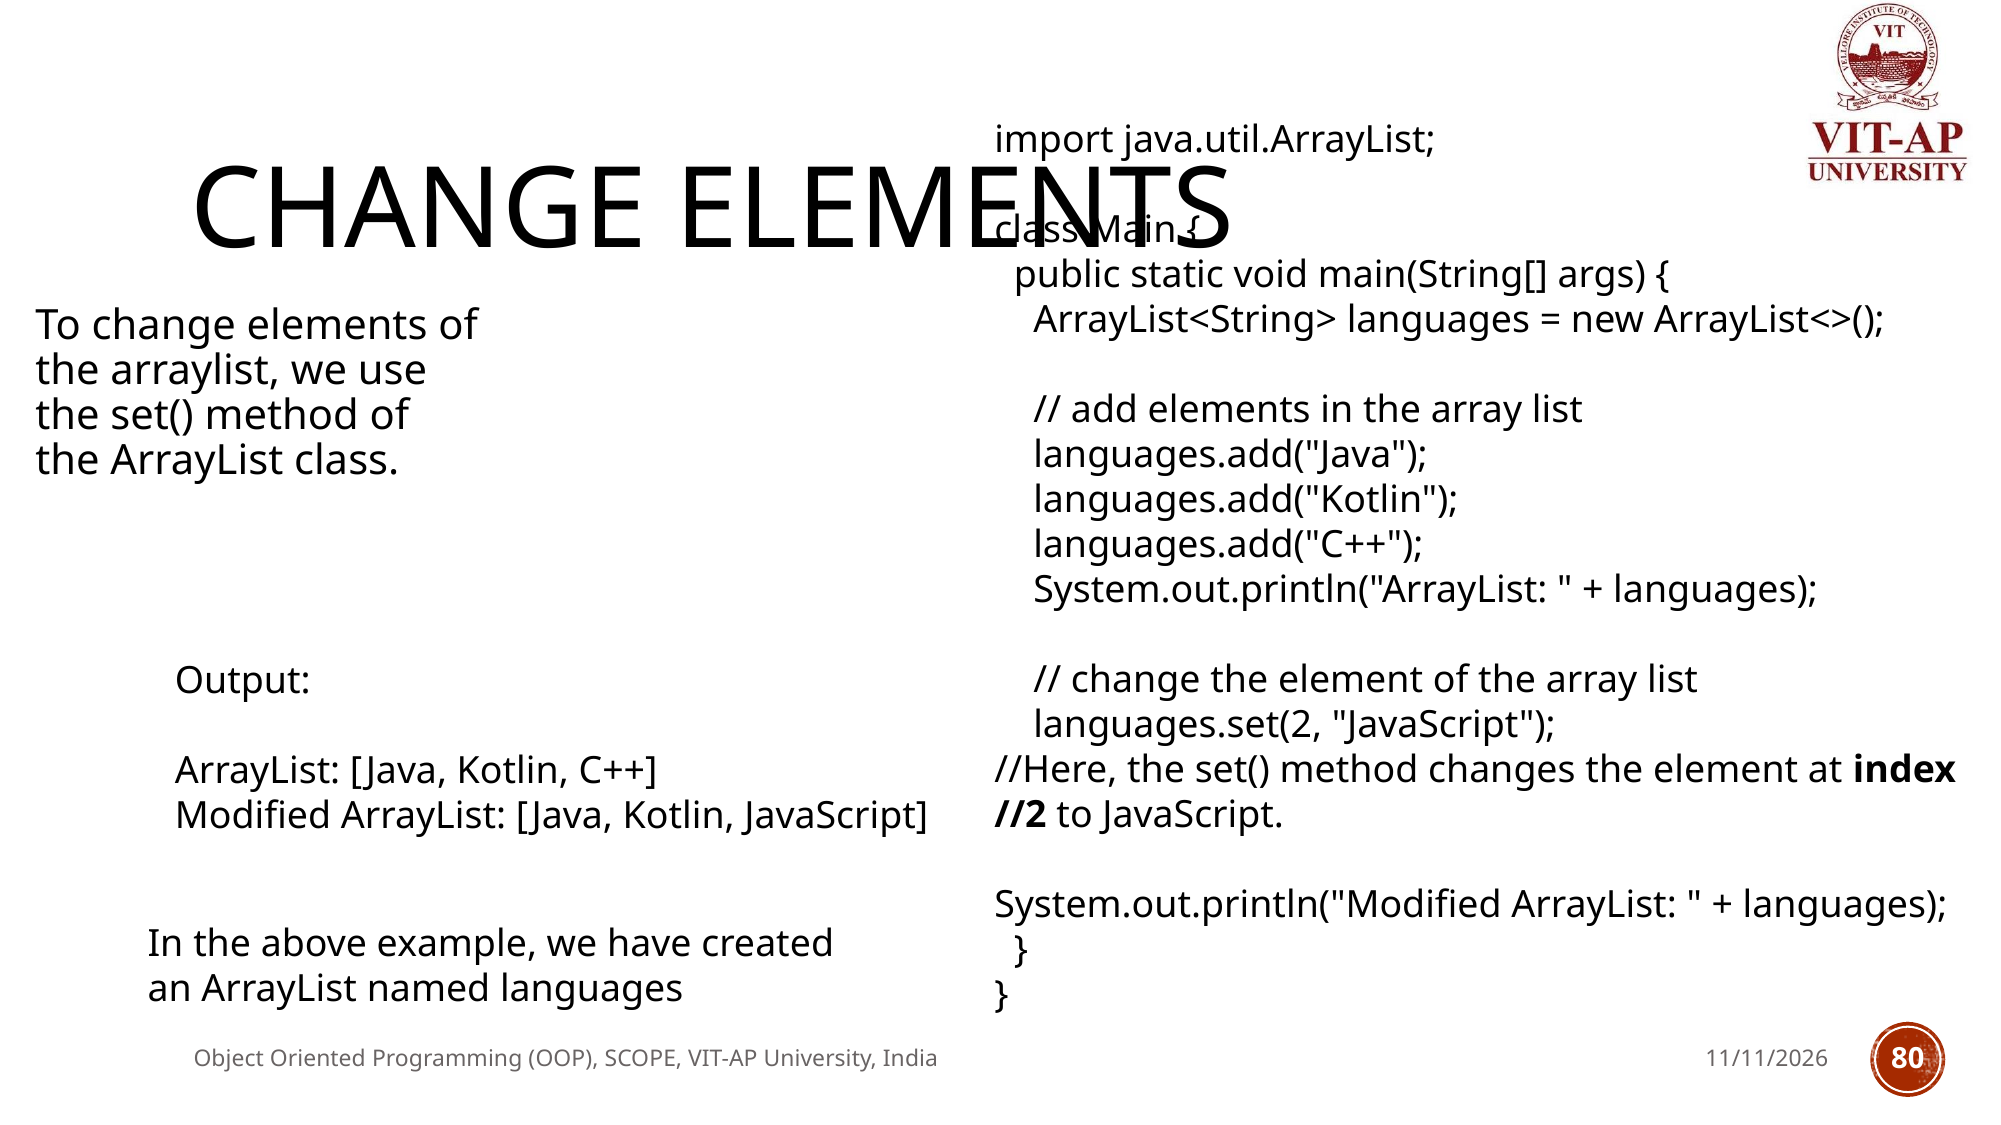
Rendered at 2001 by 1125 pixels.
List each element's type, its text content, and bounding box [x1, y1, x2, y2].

footer Object Oriented Programming (OOP), SCOPE, VIT-AP University, India [178, 1028, 1217, 1089]
slide_number 80 [1855, 1028, 1961, 1089]
text_box Output: ArrayList: [Java, Kotlin, C++] Modified ArrayList: [Java, Kotlin, JavaScript] [160, 649, 960, 844]
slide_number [1306, 1028, 1844, 1089]
text_box In the above example, we have created an ArrayList named languages [132, 911, 1133, 1016]
list To change elements of the arraylist, we use the set() method of the ArrayList class. [20, 296, 514, 961]
title Change Elements [175, 79, 1783, 344]
picture [1784, 0, 2000, 216]
text_box import java.util.ArrayList; class Main { public static void main(String[] args) { ArrayList<String> languages = new ArrayList<>(); // add elements in the array list languages.add("Java"); languages.add("Kotlin"); languages.add("C++"); System.out.println("ArrayList: " + languages); // change the element of the array list languages.set(2, "JavaScript"); //Here, the set() method changes the element at index //2 to JavaScript. System.out.println("Modified ArrayList: " + languages); } } [979, 107, 1980, 1023]
